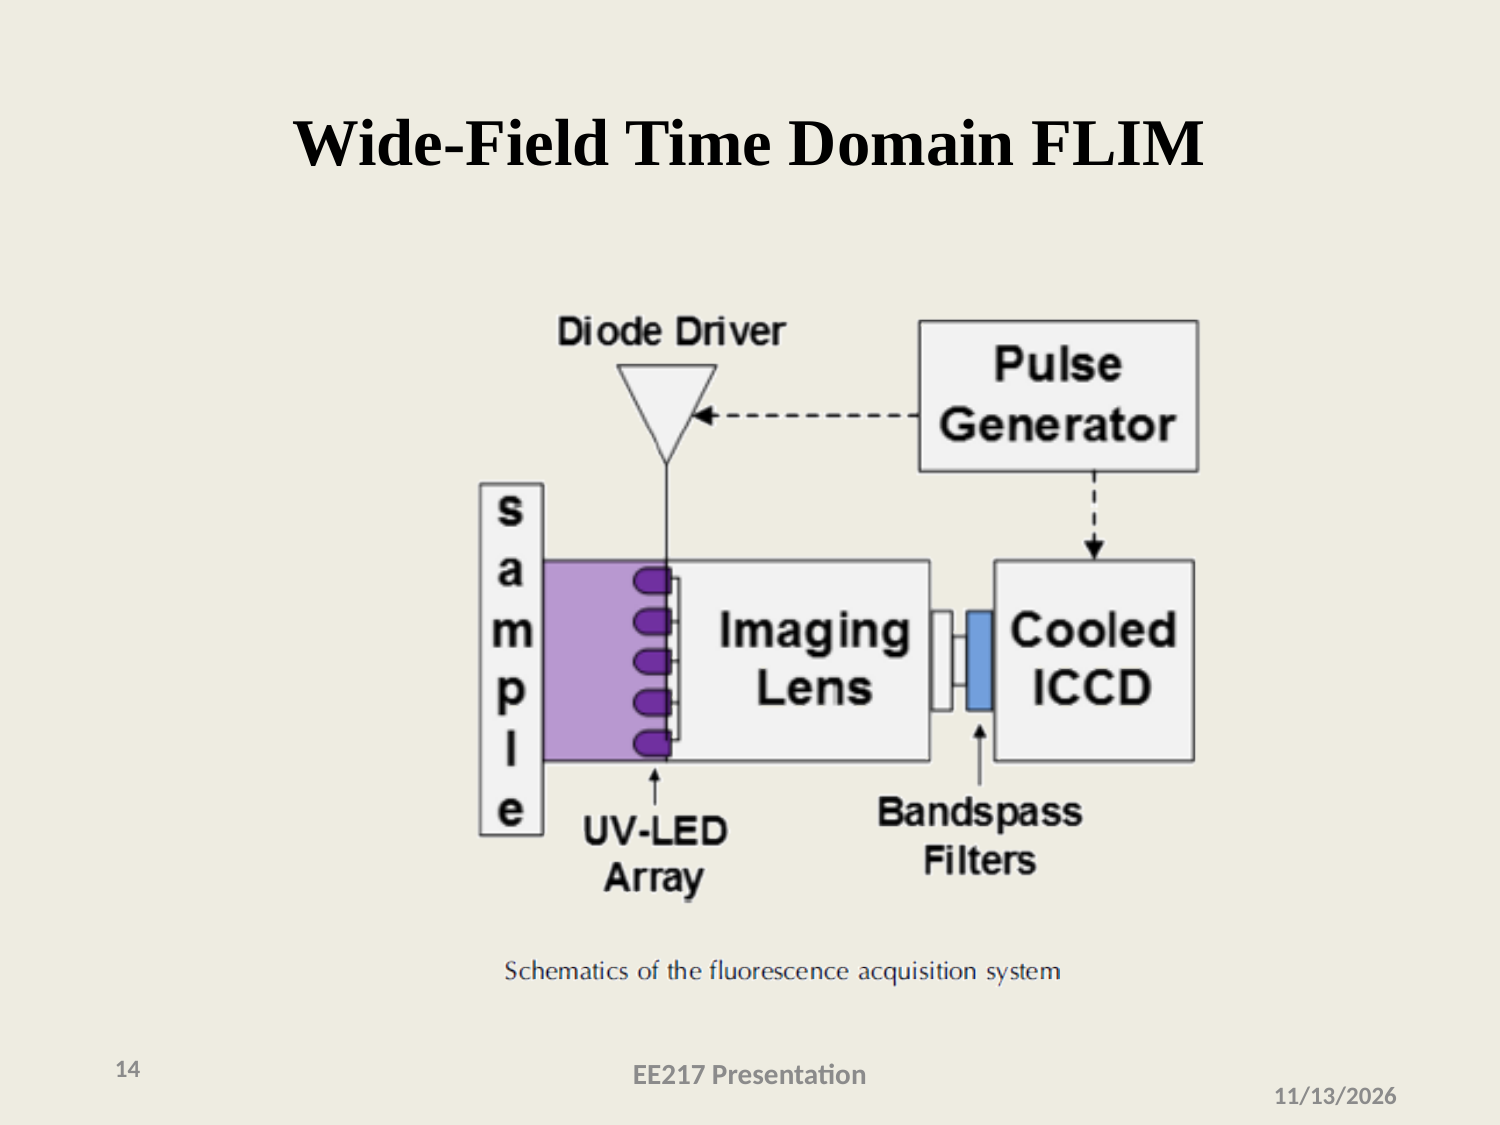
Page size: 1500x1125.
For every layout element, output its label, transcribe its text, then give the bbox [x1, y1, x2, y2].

slide_number 14 [99, 1037, 450, 1098]
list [349, 299, 1238, 919]
footer EE217 Presentation [512, 1042, 988, 1103]
title Wide-Field Time Domain FLIM [75, 45, 1425, 233]
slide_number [1062, 1065, 1413, 1125]
picture [499, 937, 1060, 990]
